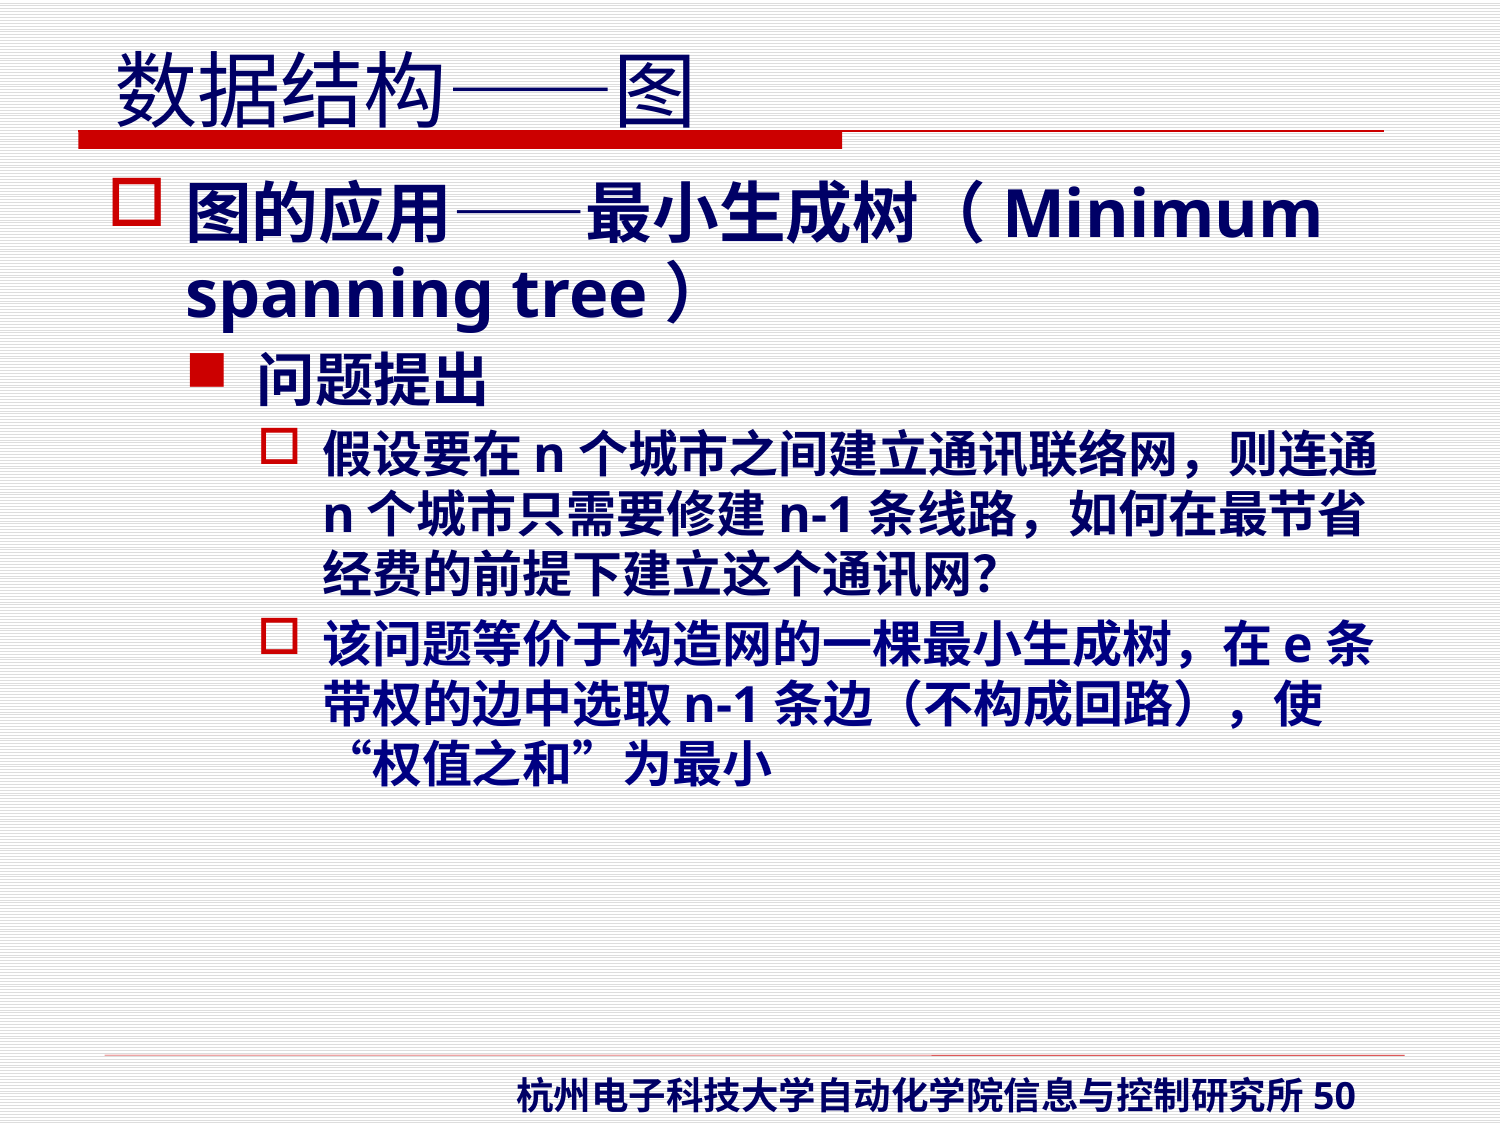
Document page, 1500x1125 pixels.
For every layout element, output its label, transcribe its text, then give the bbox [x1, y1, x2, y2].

list 图的应用——最小生成树（Minimum spanning tree） 问题提出 假设要在n个城市之间建立通讯联络网，则连通 n个城市只需要修建n-1条线路，如何在最节省经费的前提下建立这个通讯网？ 该问题等价于构造网的一棵最小生成树，在e条带权的边中选取n-1条边（不构成回路），使“权值之和”为最小 [92, 163, 1406, 1040]
